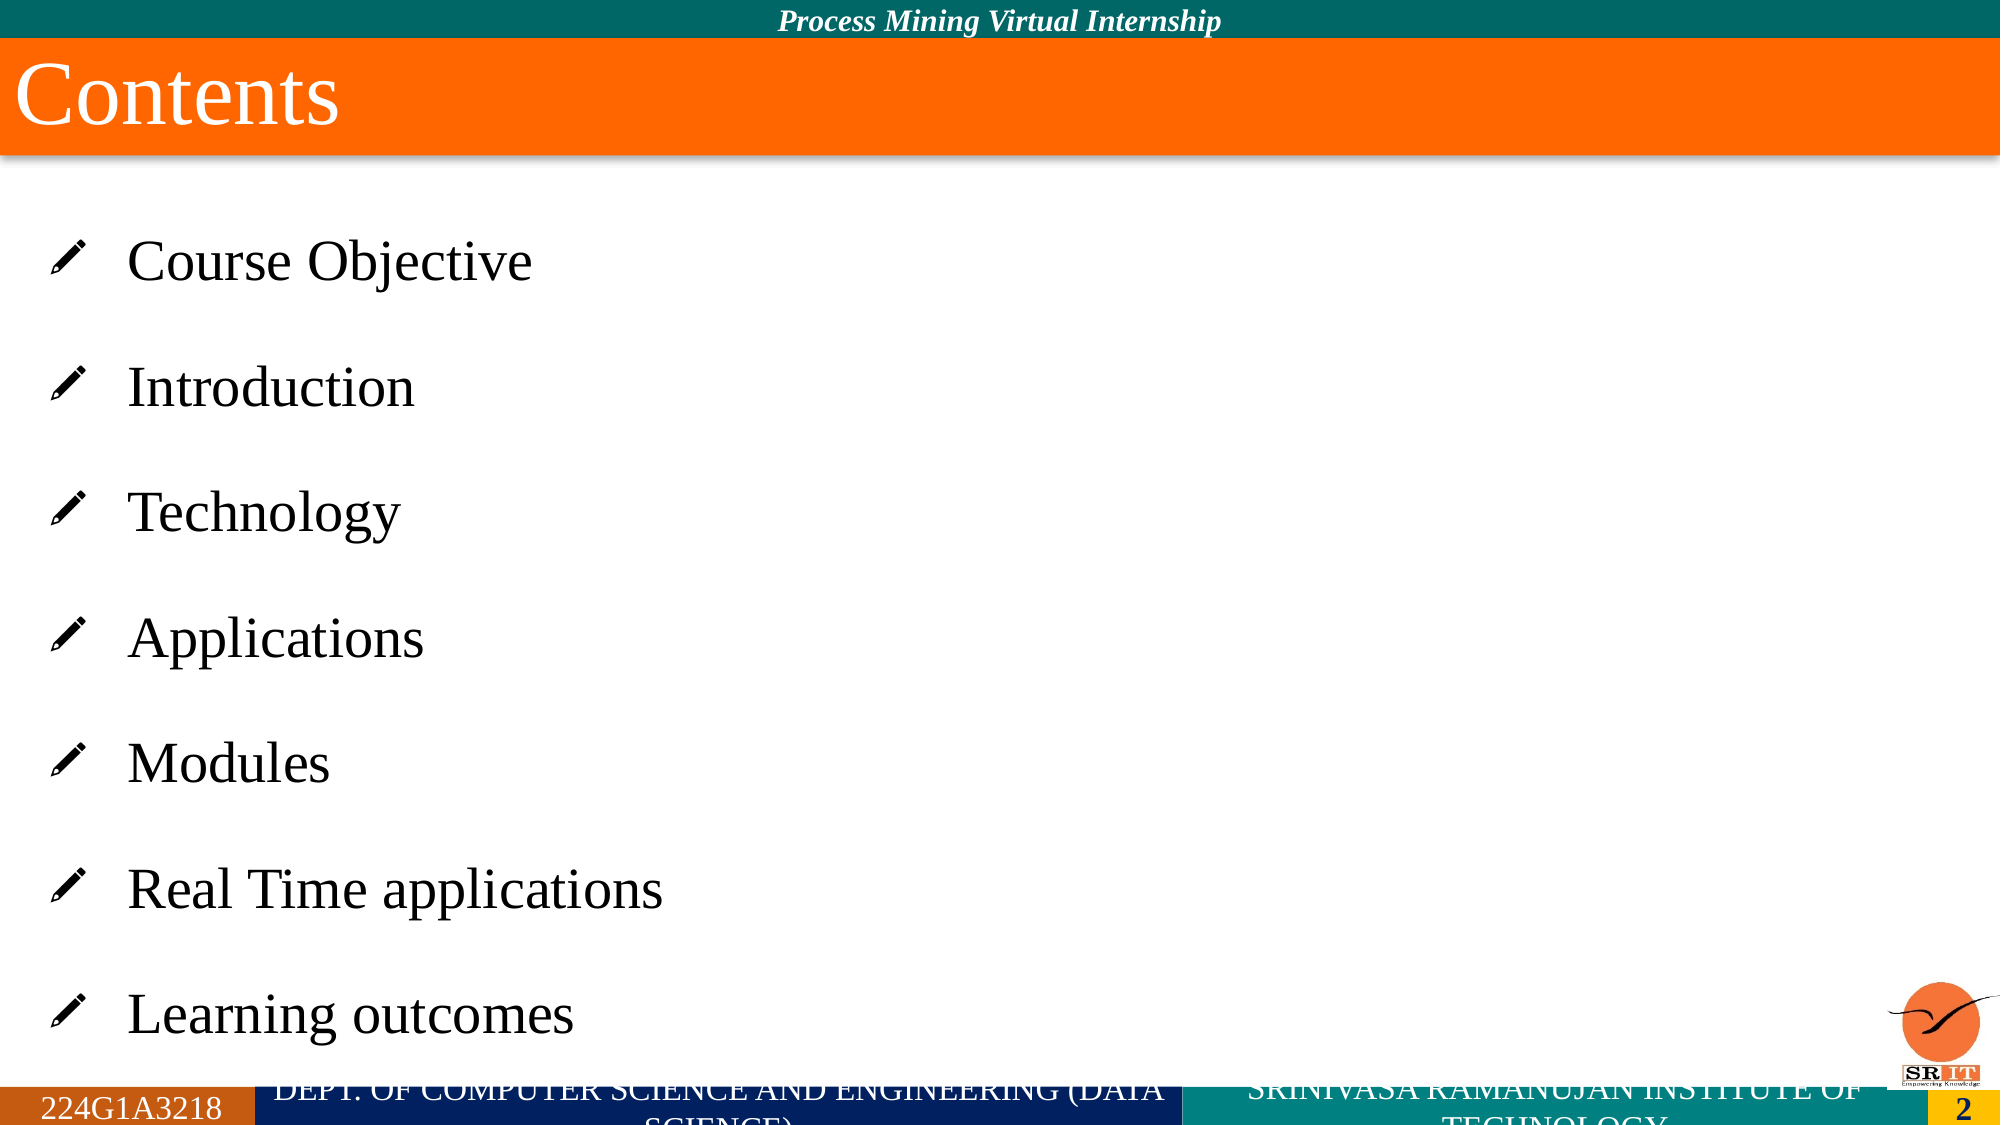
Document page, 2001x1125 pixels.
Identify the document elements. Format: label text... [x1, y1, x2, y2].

list Course Objective Introduction Technology Applications Modules Real Time applications Learning outcomes [32, 179, 1965, 1065]
picture [47, 864, 89, 906]
picture [47, 990, 89, 1031]
picture [1887, 977, 2000, 1090]
picture [47, 236, 89, 278]
title Contents [0, 38, 2000, 156]
picture [47, 613, 89, 655]
picture [47, 739, 89, 780]
picture [47, 362, 89, 404]
picture [47, 487, 89, 529]
